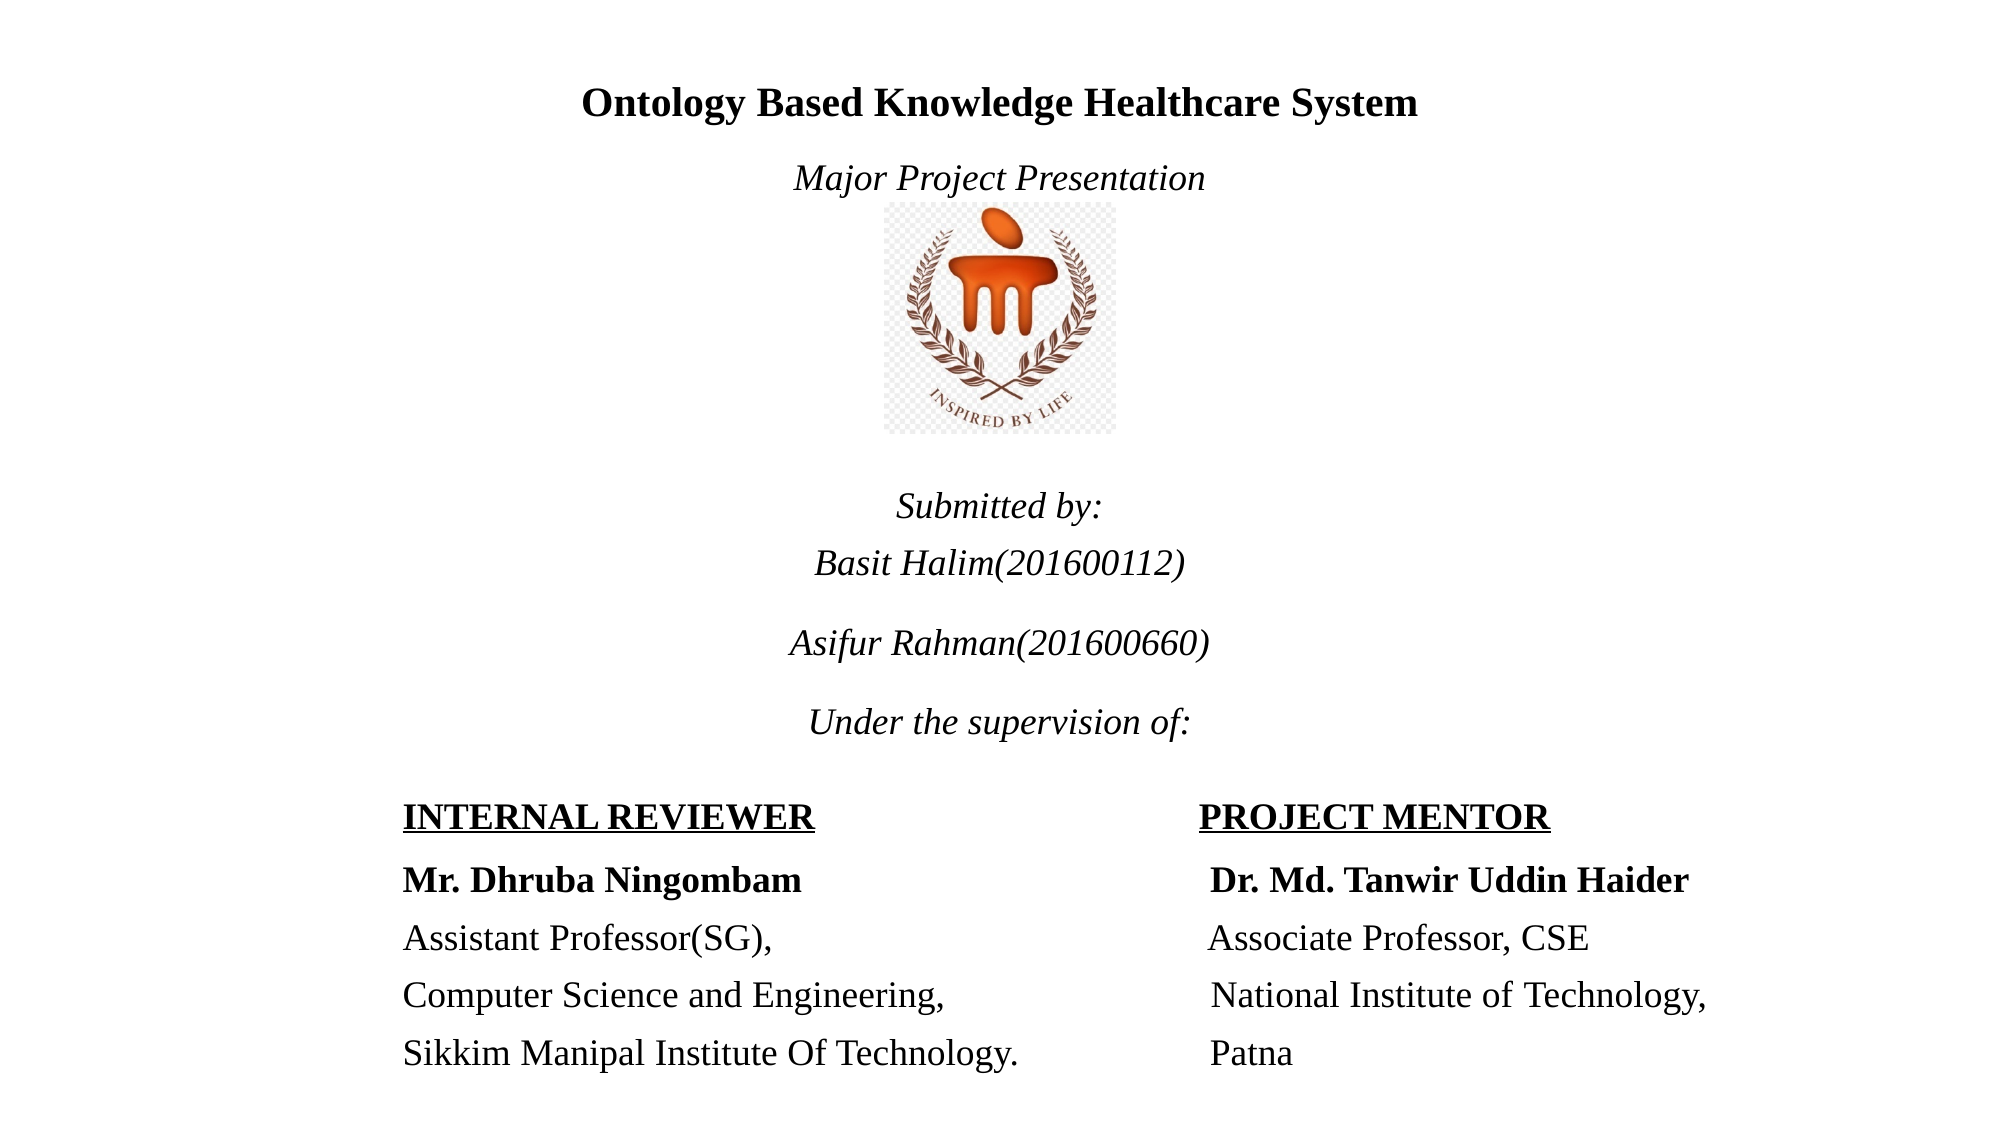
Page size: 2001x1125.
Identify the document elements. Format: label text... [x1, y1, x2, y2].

text_box Submitted by: Basit Halim(201600112) Asifur Rahman(201600660) [782, 450, 1218, 609]
text_box Major Project Presentation [713, 122, 1287, 205]
text_box Under the supervision of: [507, 609, 1493, 750]
text_box Mr. Dhruba Ningombam Dr. Md. Tanwir Uddin Haider Assistant Professor(SG), Associate Professor, CSE Computer Science and Engineering, National Institute of Technology, Sikkim Manipal Institute Of Technology. Patna [394, 848, 1837, 1081]
picture [883, 201, 1116, 435]
text_box PROJECT MENTOR [1191, 761, 1629, 844]
text_box INTERNAL REVIEWER [394, 761, 832, 844]
text_box Ontology Based Knowledge Healthcare System [557, 41, 1443, 132]
